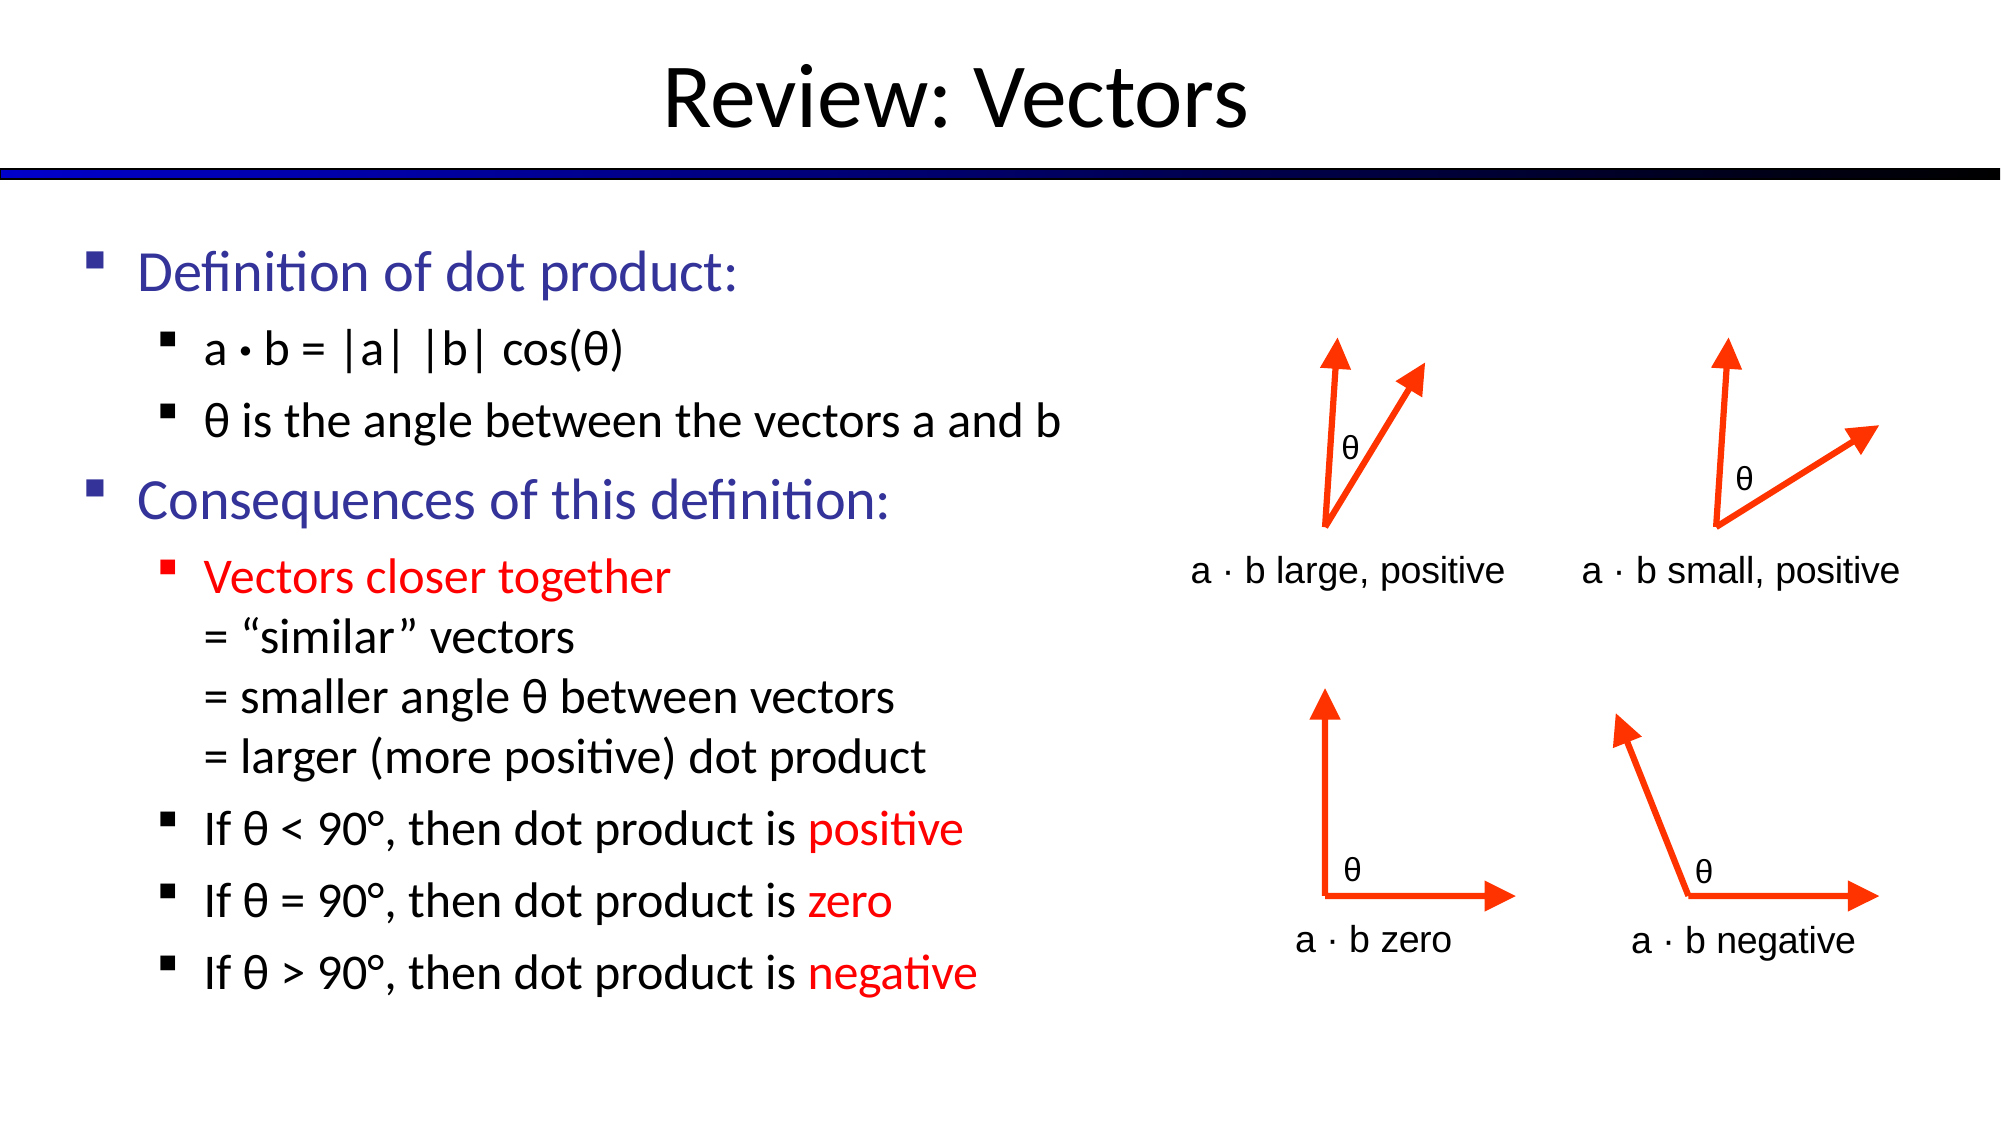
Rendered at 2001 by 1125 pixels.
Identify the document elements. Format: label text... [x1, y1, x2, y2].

text_box [1711, 337, 1880, 530]
text_box θ [1339, 424, 1362, 467]
text_box a · b large, positive [1188, 544, 1510, 592]
text_box Definition of dot product: a · b = |a| |b| cos(θ) [79, 216, 746, 373]
text_box θ is the angle between the vectors a and b Consequences of this definition: Vectors closer together = “similar” vectors = smaller angle θ between vectors = larger (more positive) dot product If θ < 90°, then dot product is positive If θ = 90°, then dot product is zero If θ > 90°, then dot product is negative [79, 373, 1066, 1000]
title Review: Vectors [0, 0, 2000, 185]
text_box [1612, 713, 1664, 825]
text_box [1861, 886, 1880, 906]
text_box θ a · b zero [1293, 846, 1456, 961]
text_box a · b small, positive [1579, 544, 1905, 592]
text_box [1319, 337, 1426, 529]
text_box [1309, 688, 1341, 846]
text_box θ [1733, 454, 1757, 497]
text_box [1456, 880, 1516, 912]
text_box θ a · b negative [1628, 825, 1861, 961]
